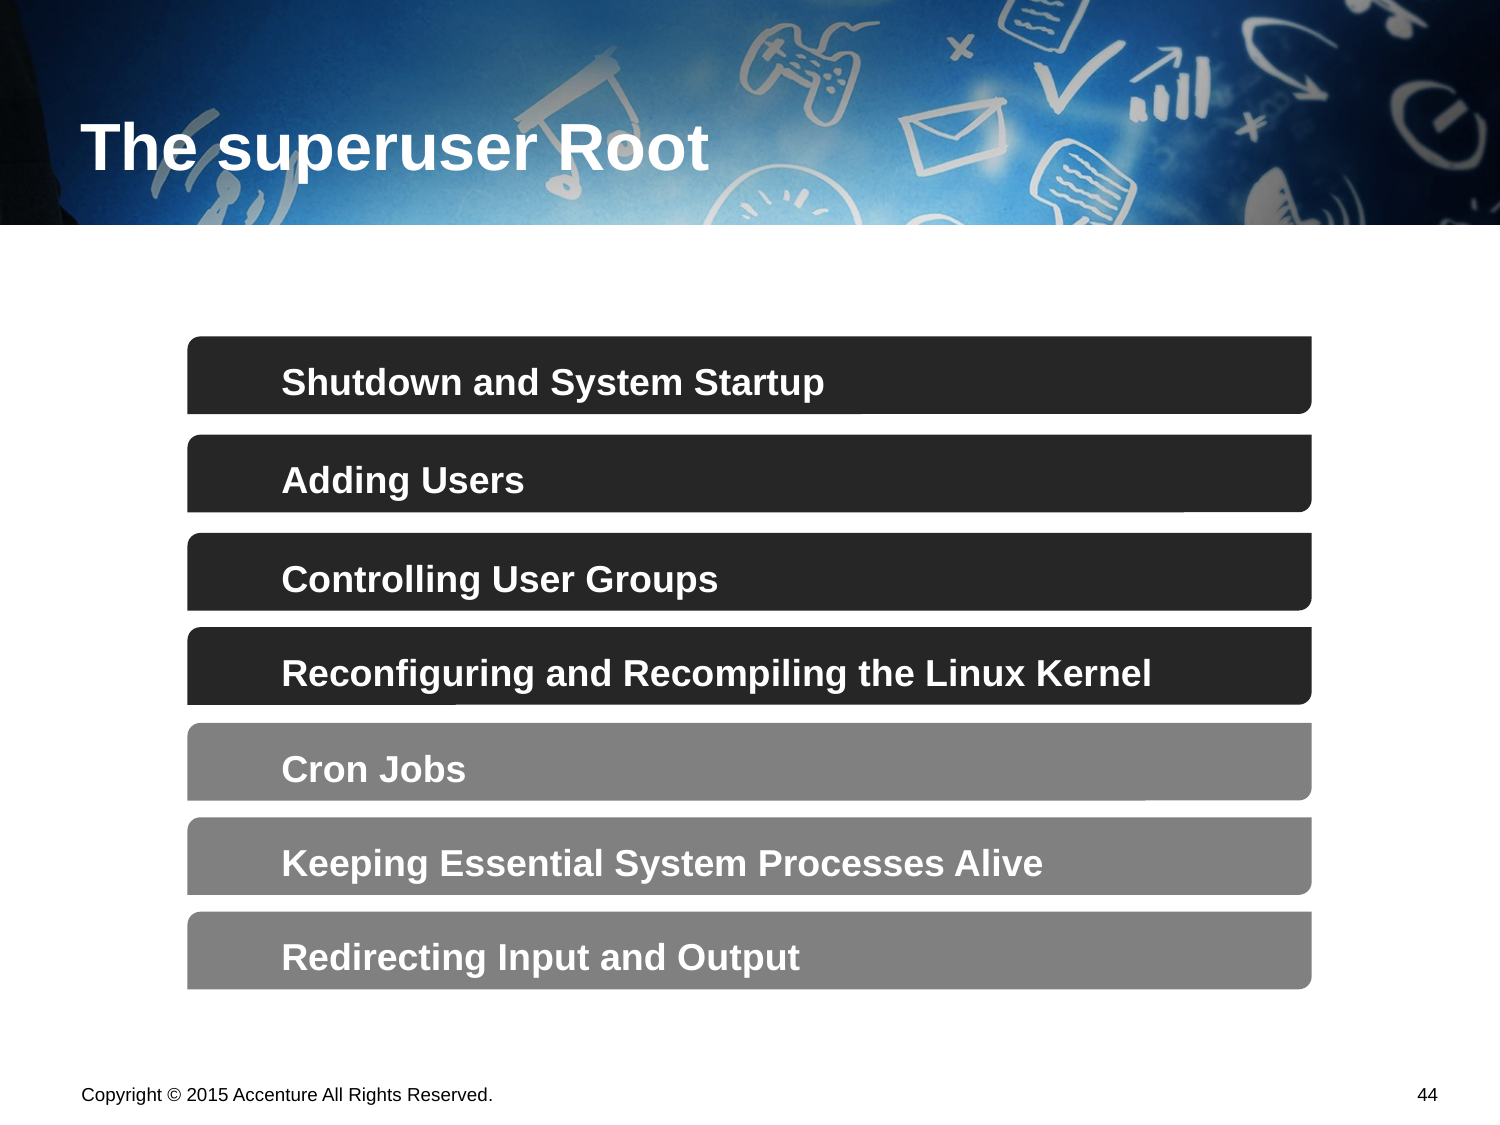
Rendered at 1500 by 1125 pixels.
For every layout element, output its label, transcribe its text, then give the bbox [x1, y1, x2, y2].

footer Copyright © 2015 Accenture All Rights Reserved. [65, 1036, 804, 1113]
text_box Adding Users [187, 434, 1312, 513]
text_box Keeping Essential System Processes Alive [187, 817, 1312, 895]
slide_number 43 [1174, 1067, 1454, 1114]
title The superuser Root [64, 20, 1441, 194]
text_box Redirecting Input and Output [187, 911, 1312, 990]
text_box Shutdown and System Startup [187, 336, 1312, 415]
text_box Controlling User Groups [187, 532, 1312, 611]
text_box Reconfiguring and Recompiling the Linux Kernel [187, 627, 1312, 705]
text_box Cron Jobs [187, 722, 1312, 801]
picture [0, 0, 1500, 225]
